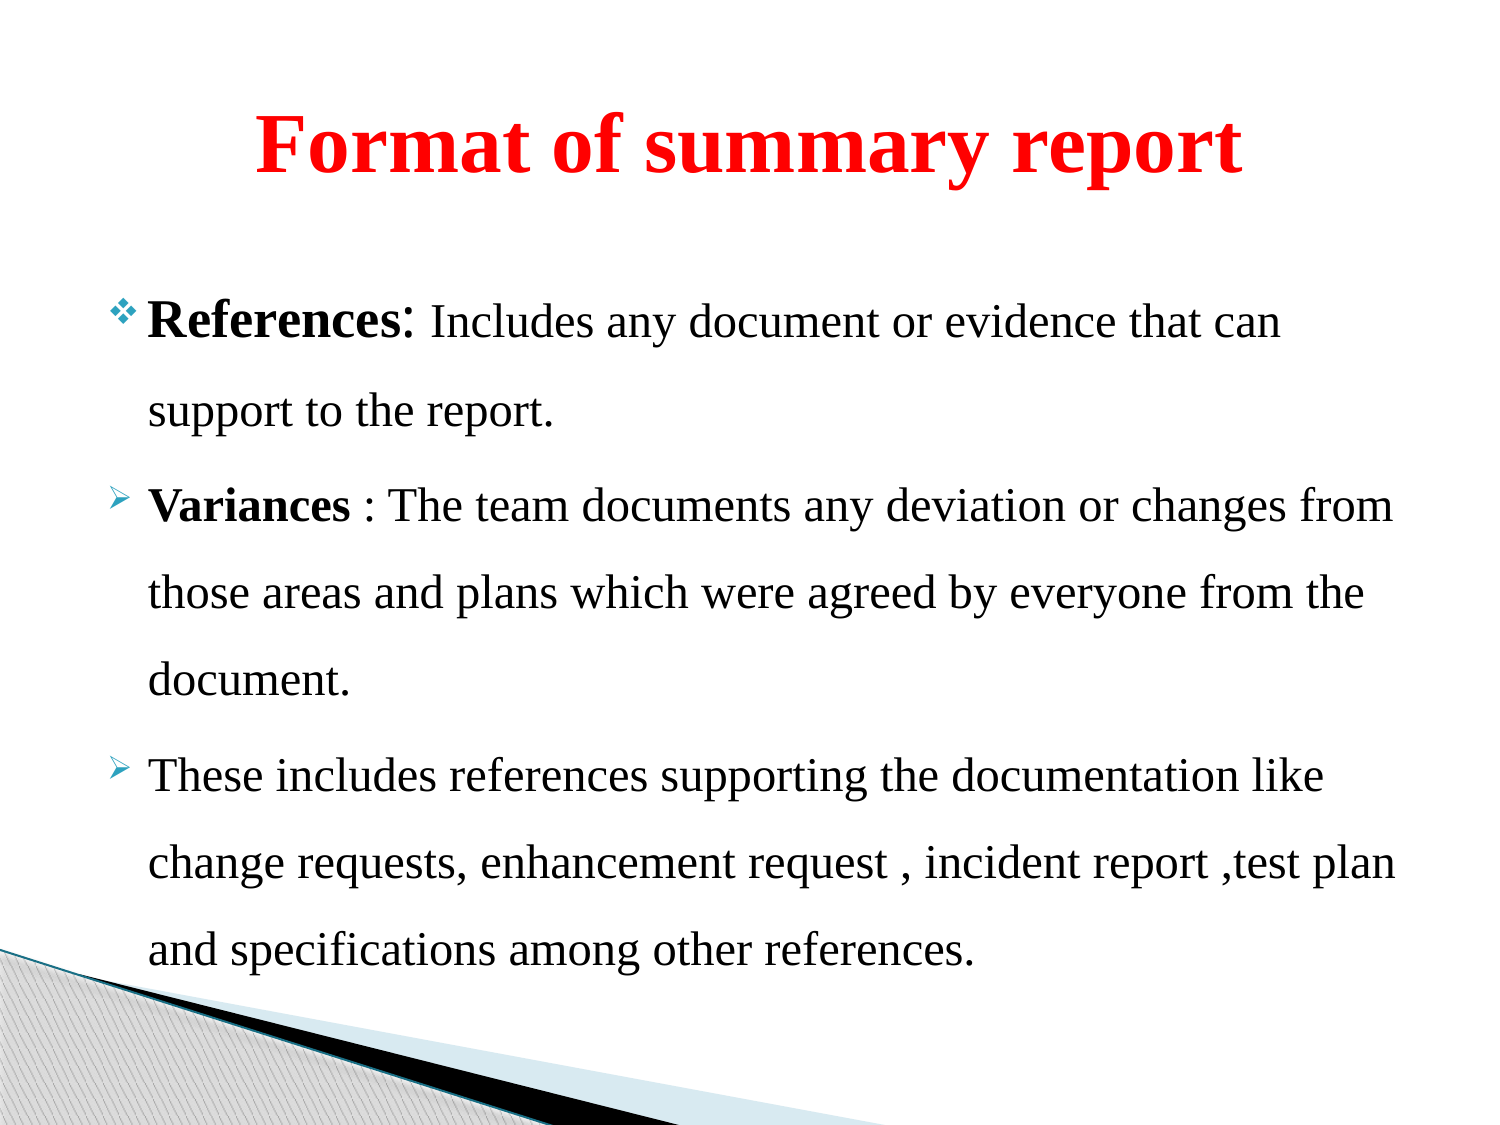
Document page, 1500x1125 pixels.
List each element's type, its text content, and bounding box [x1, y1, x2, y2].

title Format of summary report [75, 45, 1425, 233]
list References: Includes any document or evidence that can support to the report. Variances : The team documents any deviation or changes from those areas and plans which were agreed by everyone from the document. These includes references supporting the documentation like change requests, enhancement request , incident report ,test plan and specifications among other references. [75, 243, 1425, 986]
